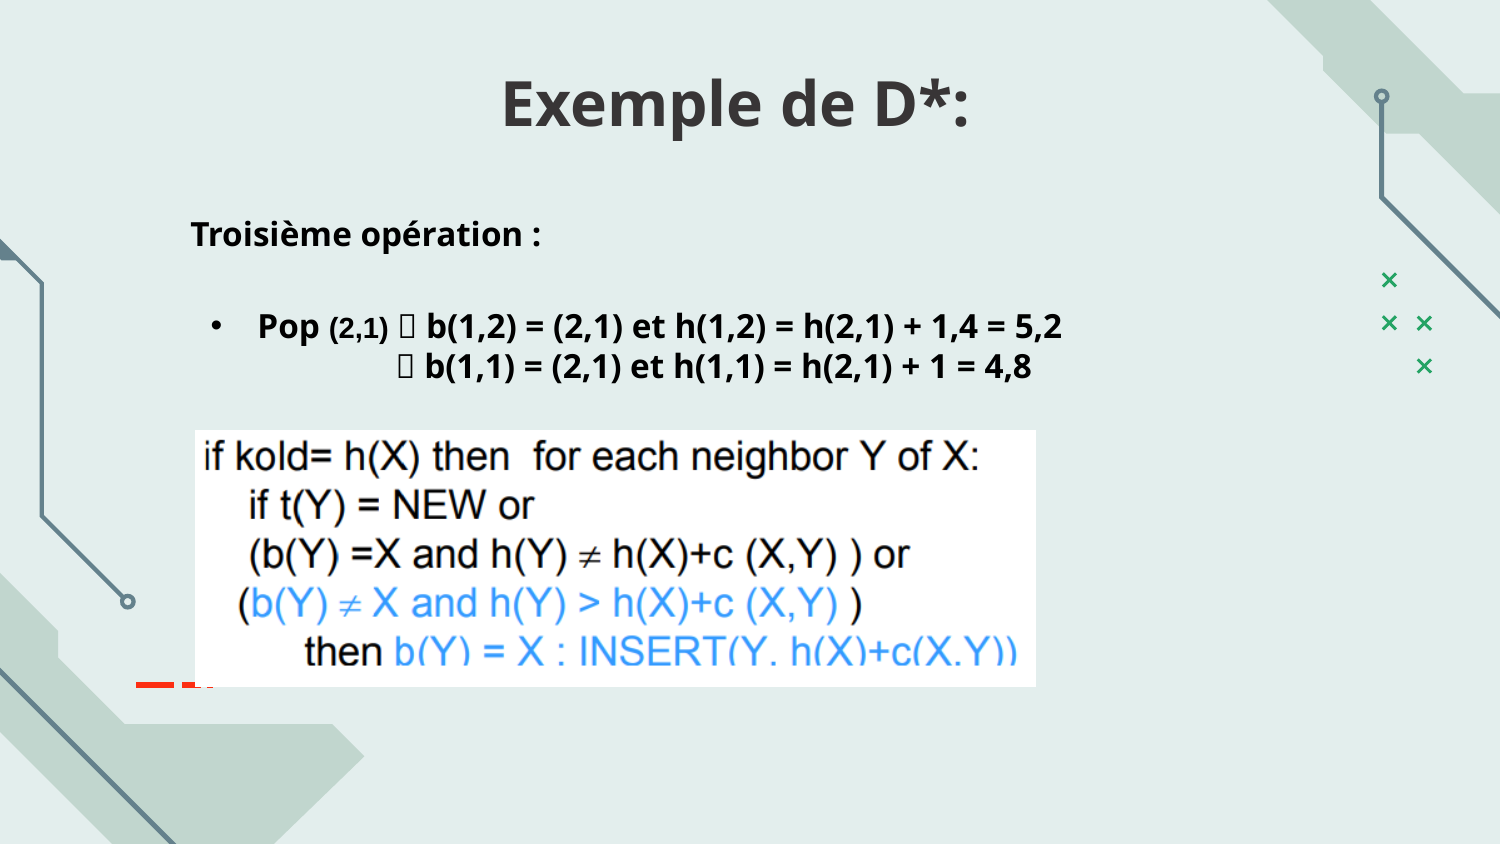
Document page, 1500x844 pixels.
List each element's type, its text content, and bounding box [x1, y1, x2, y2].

title Exemple de D*: [103, 49, 1368, 147]
picture [195, 430, 1037, 688]
text_box Troisième opération : [175, 205, 1296, 260]
text_box Pop (2,1)  b(1,2) = (2,1) et h(1,2) = h(2,1) + 1,4 = 5,2  b(1,1) = (2,1) et h(1,1) = h(2,1) + 1 = 4,8 [195, 297, 1316, 393]
